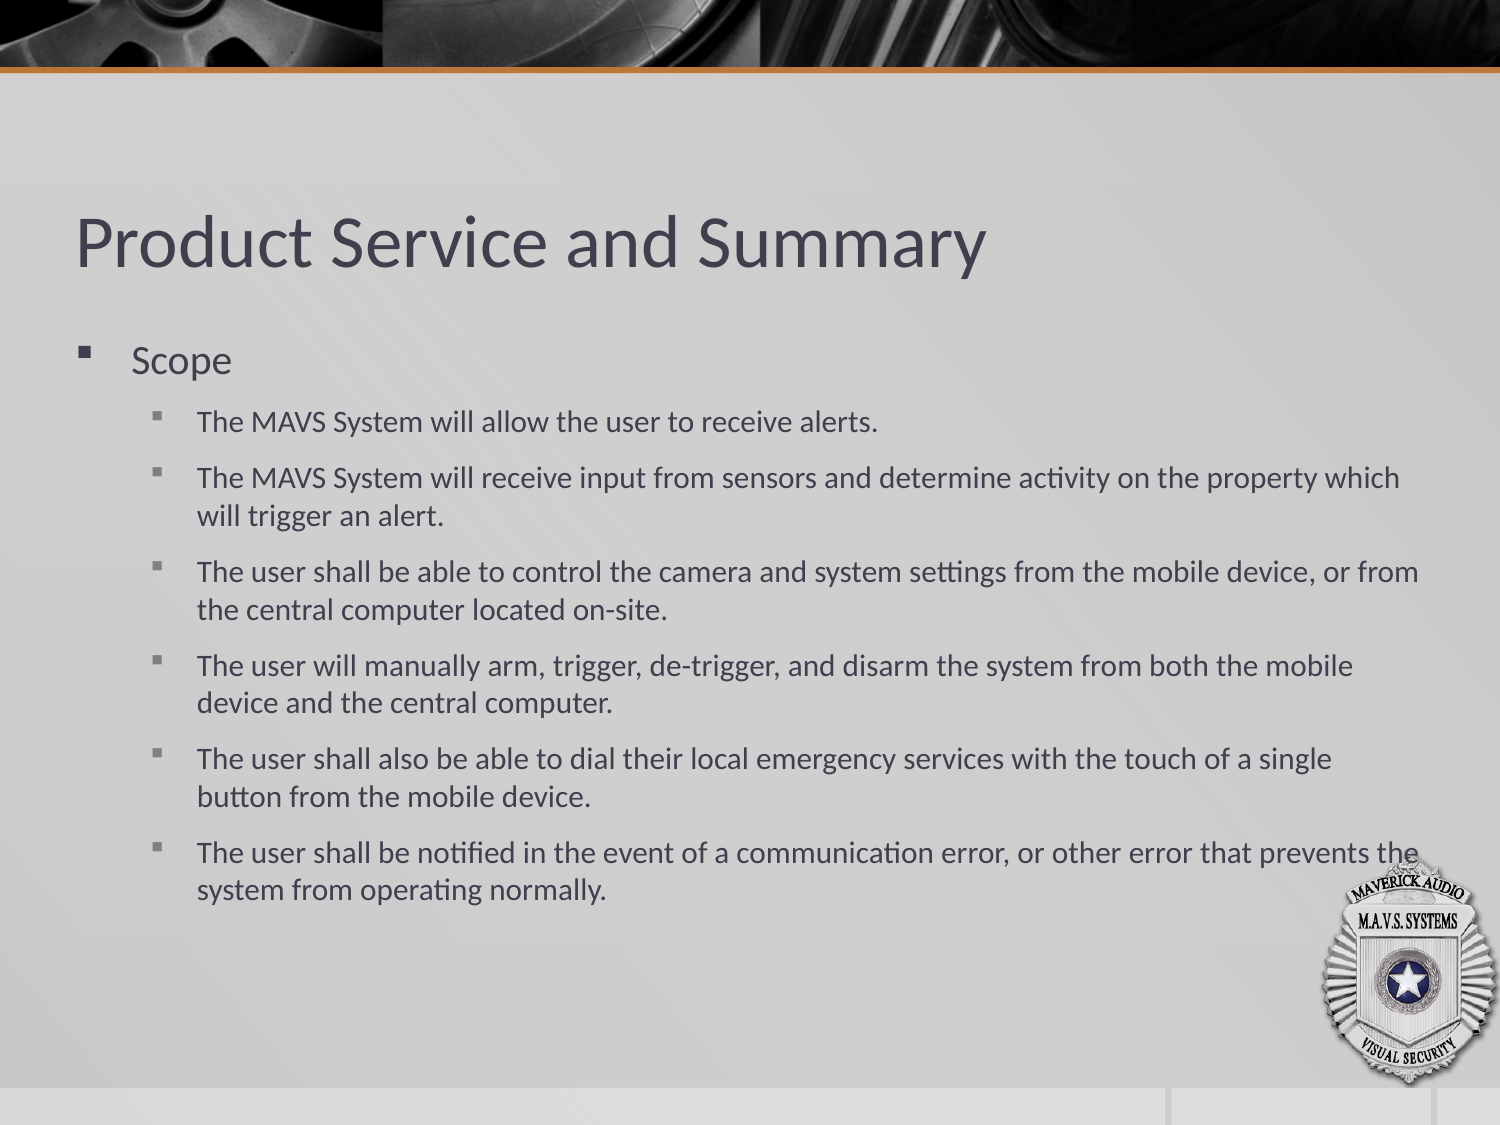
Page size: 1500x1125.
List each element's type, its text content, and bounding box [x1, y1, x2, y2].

picture [1316, 845, 1500, 1088]
list Scope The MAVS System will allow the user to receive alerts. The MAVS System will receive input from sensors and determine activity on the property which will trigger an alert. The user shall be able to control the camera and system settings from the mobile device, or from the central computer located on-site. The user will manually arm, trigger, de-trigger, and disarm the system from both the mobile device and the central computer. The user shall also be able to dial their local emergency services with the touch of a single button from the mobile device. The user shall be notified in the event of a communication error, or other error that prevents the system from operating normally. [75, 324, 1425, 1005]
title Product Service and Summary [75, 162, 1425, 313]
picture [0, 0, 1500, 67]
